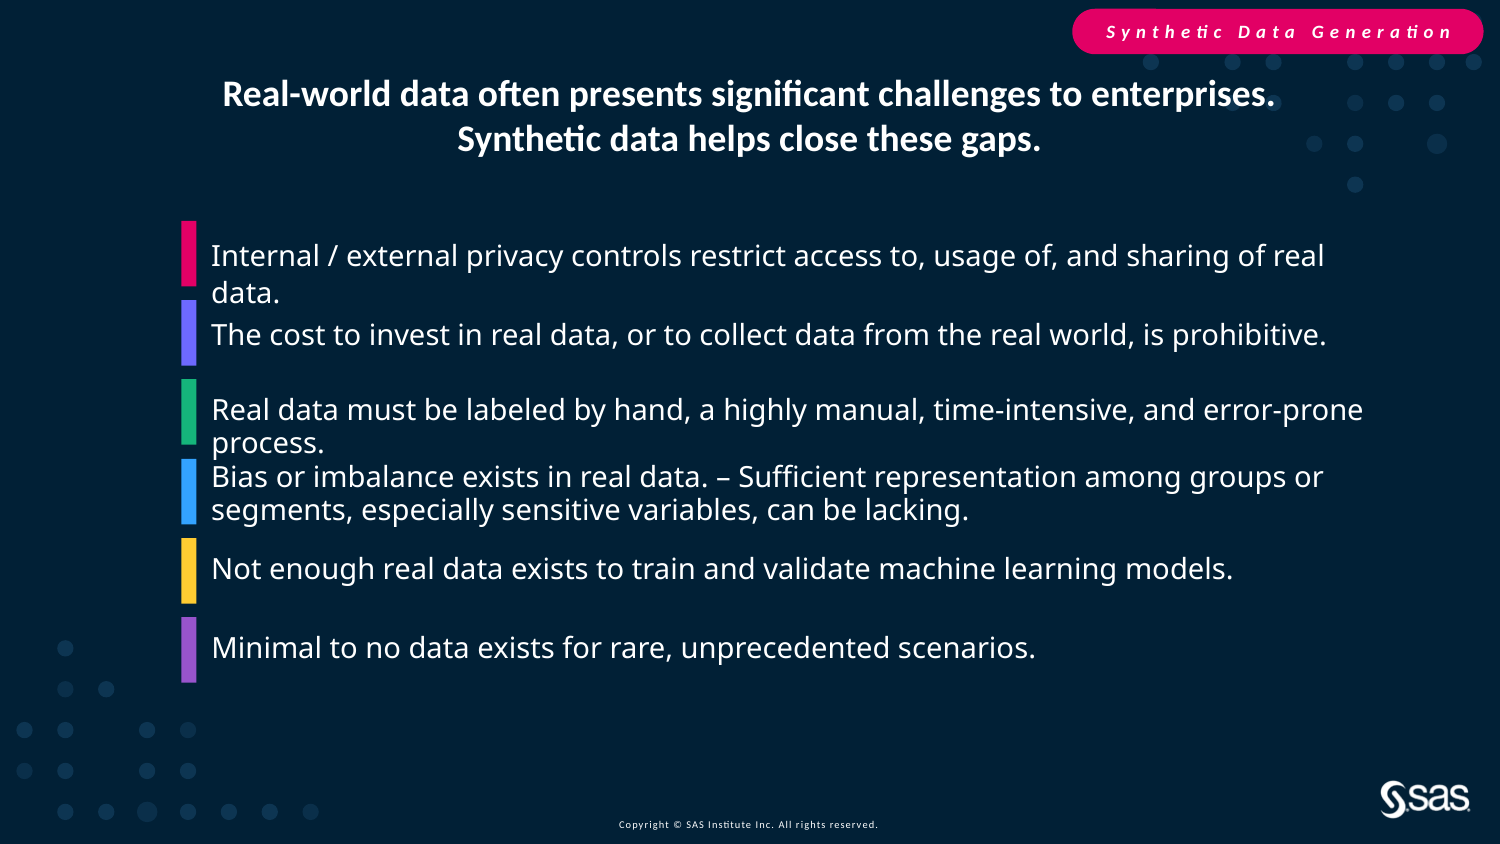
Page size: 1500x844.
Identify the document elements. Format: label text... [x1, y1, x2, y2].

text_box Synthetic Data Generation [1071, 7, 1485, 56]
text_box Real-world data often presents significant challenges to enterprises. Synthetic data helps close these gaps. [0, 16, 1500, 167]
text_box Not enough real data exists to train and validate machine learning models. [196, 544, 1363, 593]
text_box Real data must be labeled by hand, a highly manual, time-intensive, and error-prone process. [196, 385, 1439, 467]
picture [1379, 778, 1472, 821]
text_box Bias or imbalance exists in real data. – Sufficient representation among groups or segments, especially sensitive variables, can be lacking. [196, 452, 1363, 534]
text_box Minimal to no data exists for rare, unprecedented scenarios. [196, 623, 1439, 672]
text_box The cost to invest in real data, or to collect data from the real world, is prohibitive. [196, 306, 1363, 359]
text_box [180, 299, 198, 367]
text_box [180, 220, 198, 287]
text_box [180, 616, 198, 684]
text_box [180, 378, 198, 446]
text_box [180, 458, 196, 525]
text_box [180, 537, 198, 605]
text_box Internal / external privacy controls restrict access to, usage of, and sharing of real data. [196, 227, 1363, 306]
